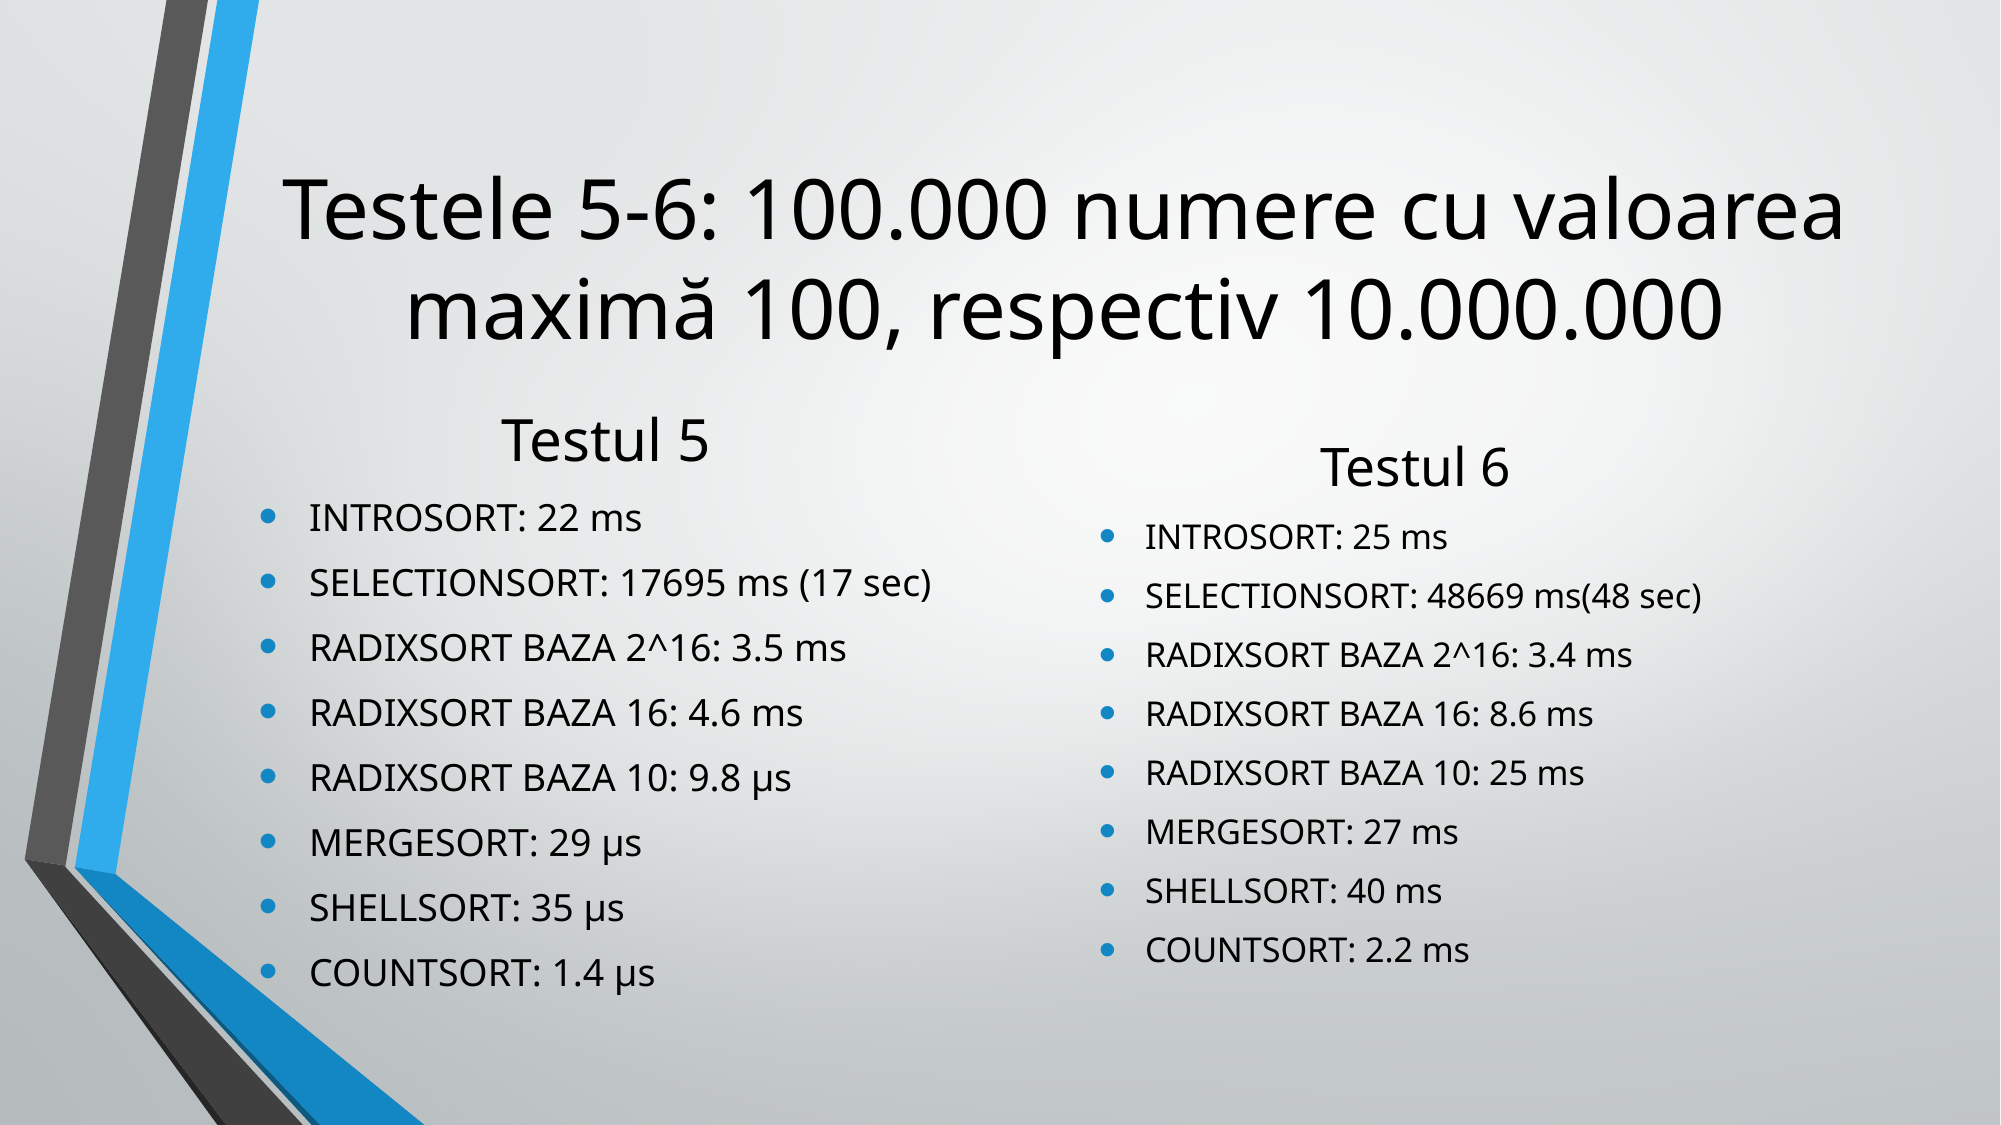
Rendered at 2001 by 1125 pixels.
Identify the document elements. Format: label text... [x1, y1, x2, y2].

list Testul 6 INTROSORT: 25 ms SELECTIONSORT: 48669 ms(48 sec) RADIXSORT BAZA 2^16: 3.4 ms RADIXSORT BAZA 16: 8.6 ms RADIXSORT BAZA 10: 25 ms MERGESORT: 27 ms SHELLSORT: 40 ms COUNTSORT: 2.2 ms [1083, 425, 1887, 979]
title Testele 5-6: 100.000 numere cu valoarea maximă 100, respectiv 10.000.000 [243, 112, 1887, 400]
list Testul 5 INTROSORT: 22 ms SELECTIONSORT: 17695 ms (17 sec) RADIXSORT BAZA 2^16: 3.5 ms RADIXSORT BAZA 16: 4.6 ms RADIXSORT BAZA 10: 9.8 µs MERGESORT: 29 µs SHELLSORT: 35 µs COUNTSORT: 1.4 µs [243, 384, 1047, 1013]
